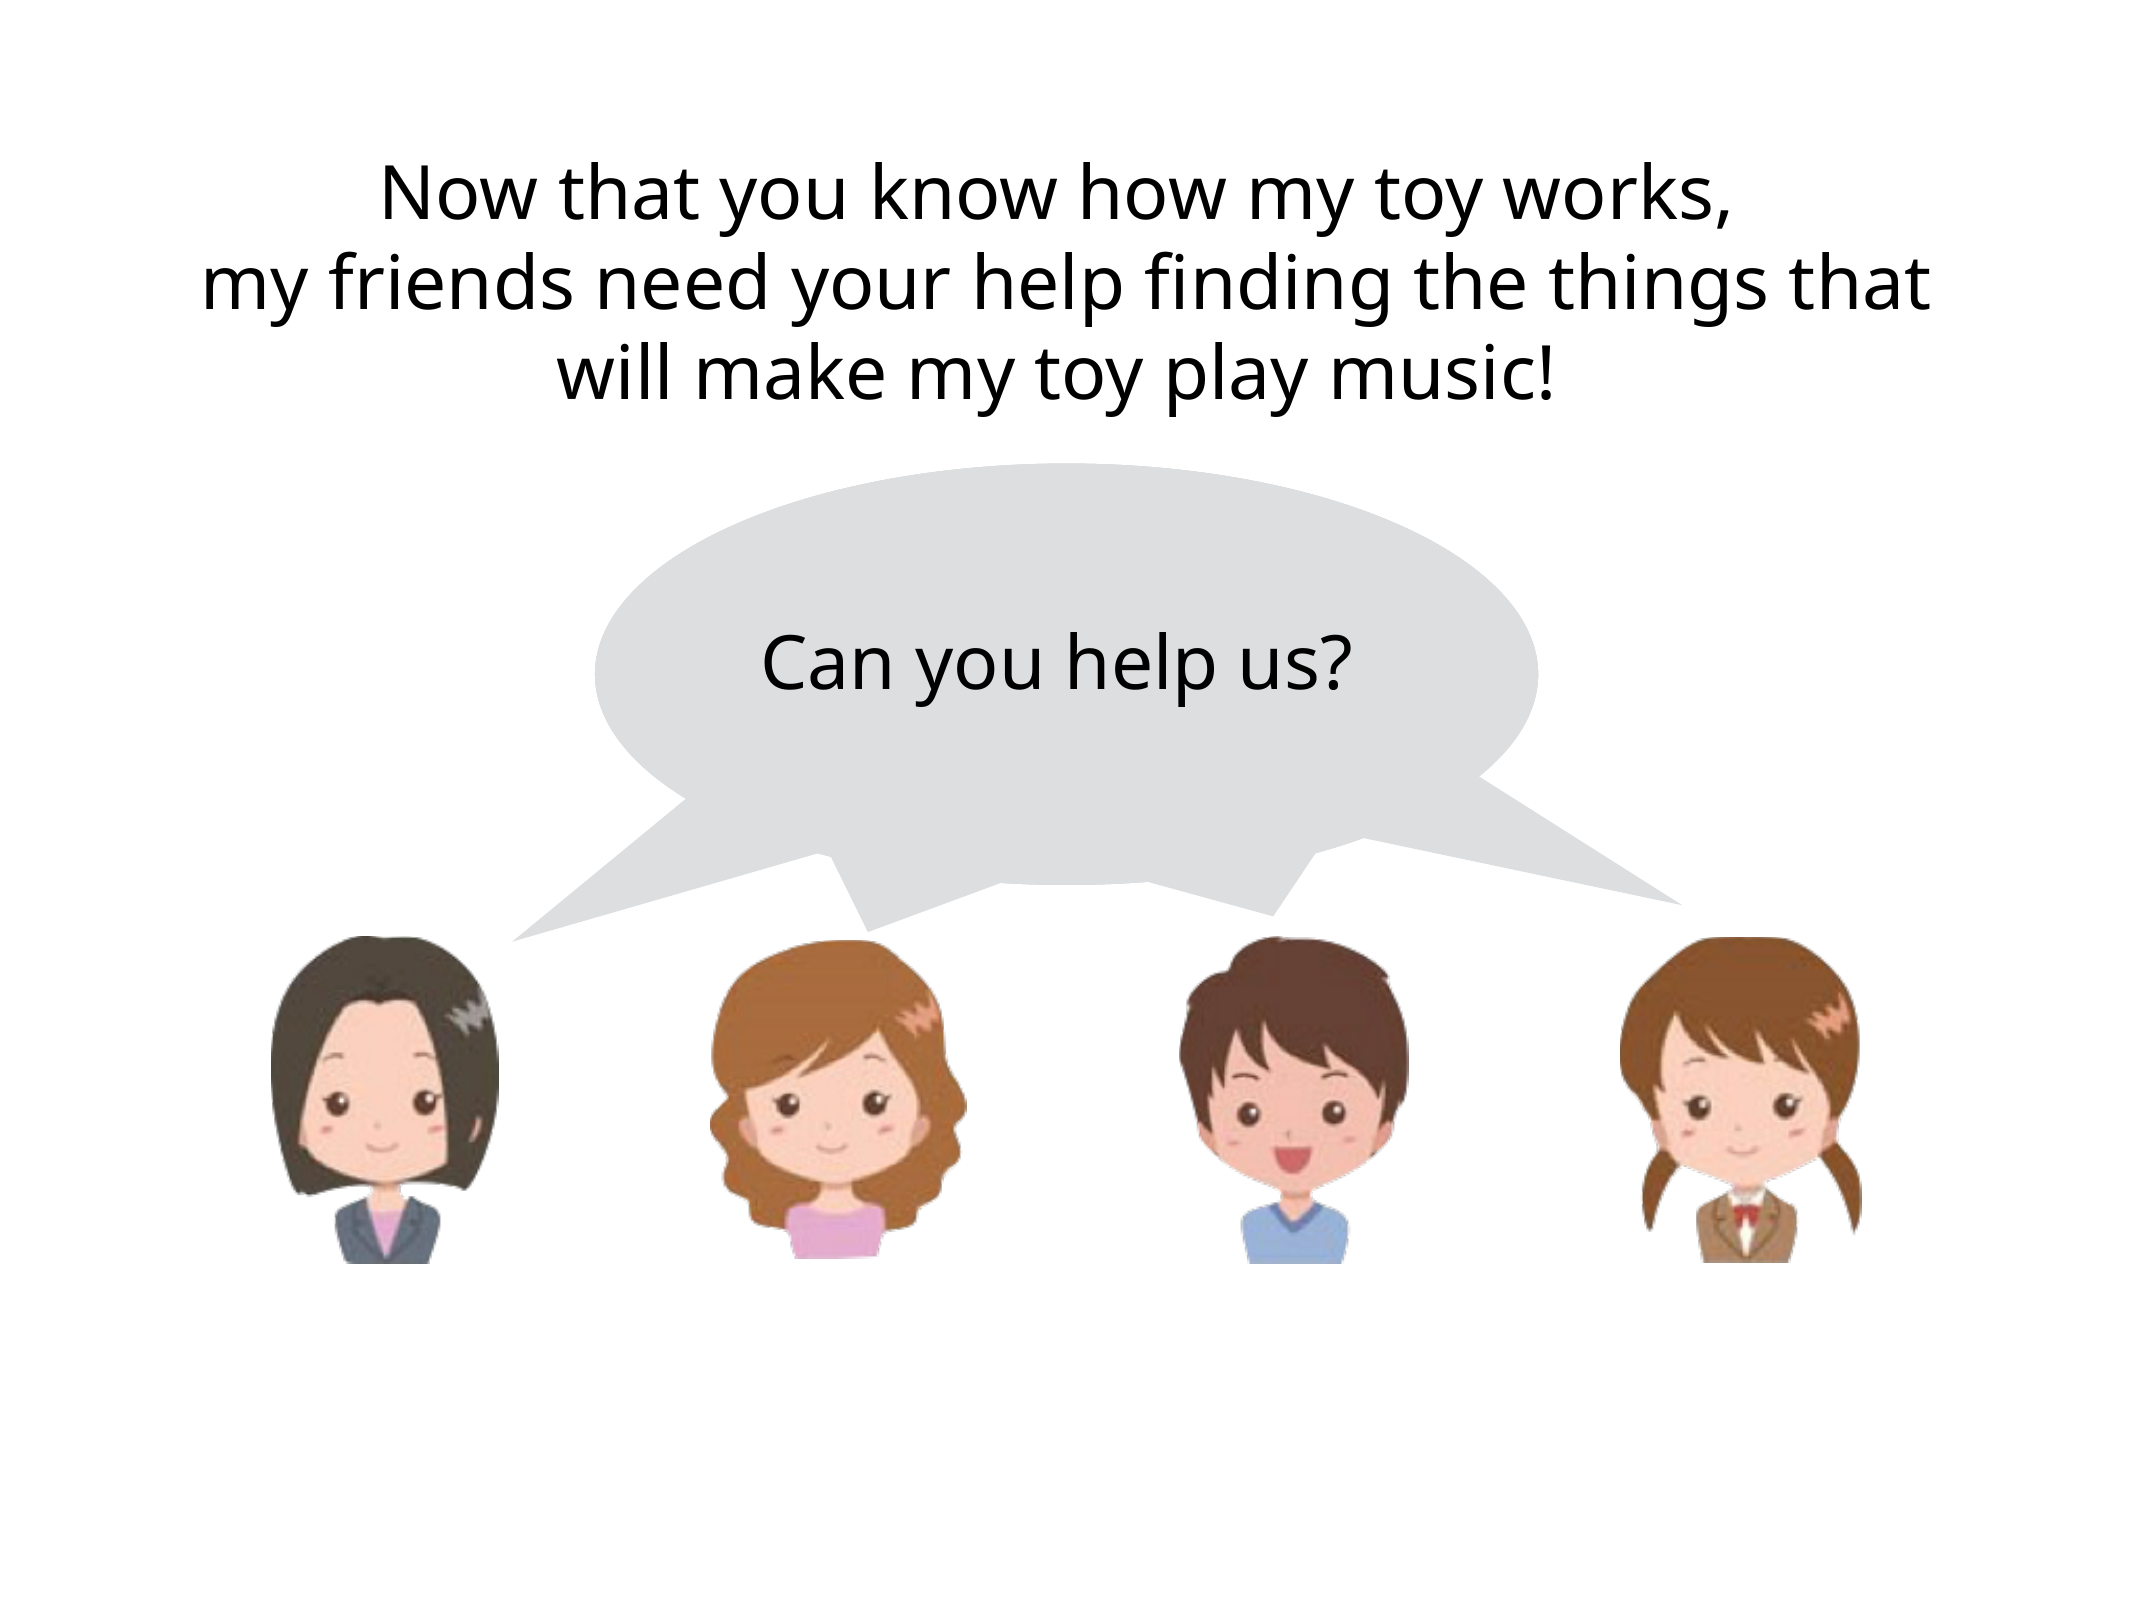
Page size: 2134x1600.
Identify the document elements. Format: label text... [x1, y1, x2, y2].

text_box [1364, 777, 1683, 906]
text_box Can you help us? [752, 606, 1382, 713]
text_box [270, 935, 1863, 1264]
text_box [528, 799, 816, 928]
text_box [594, 463, 1539, 928]
text_box [1148, 854, 1316, 917]
text_box Now that you know how my toy works, my friends need your help finding the things that will make my toy play music! [160, 135, 1973, 423]
